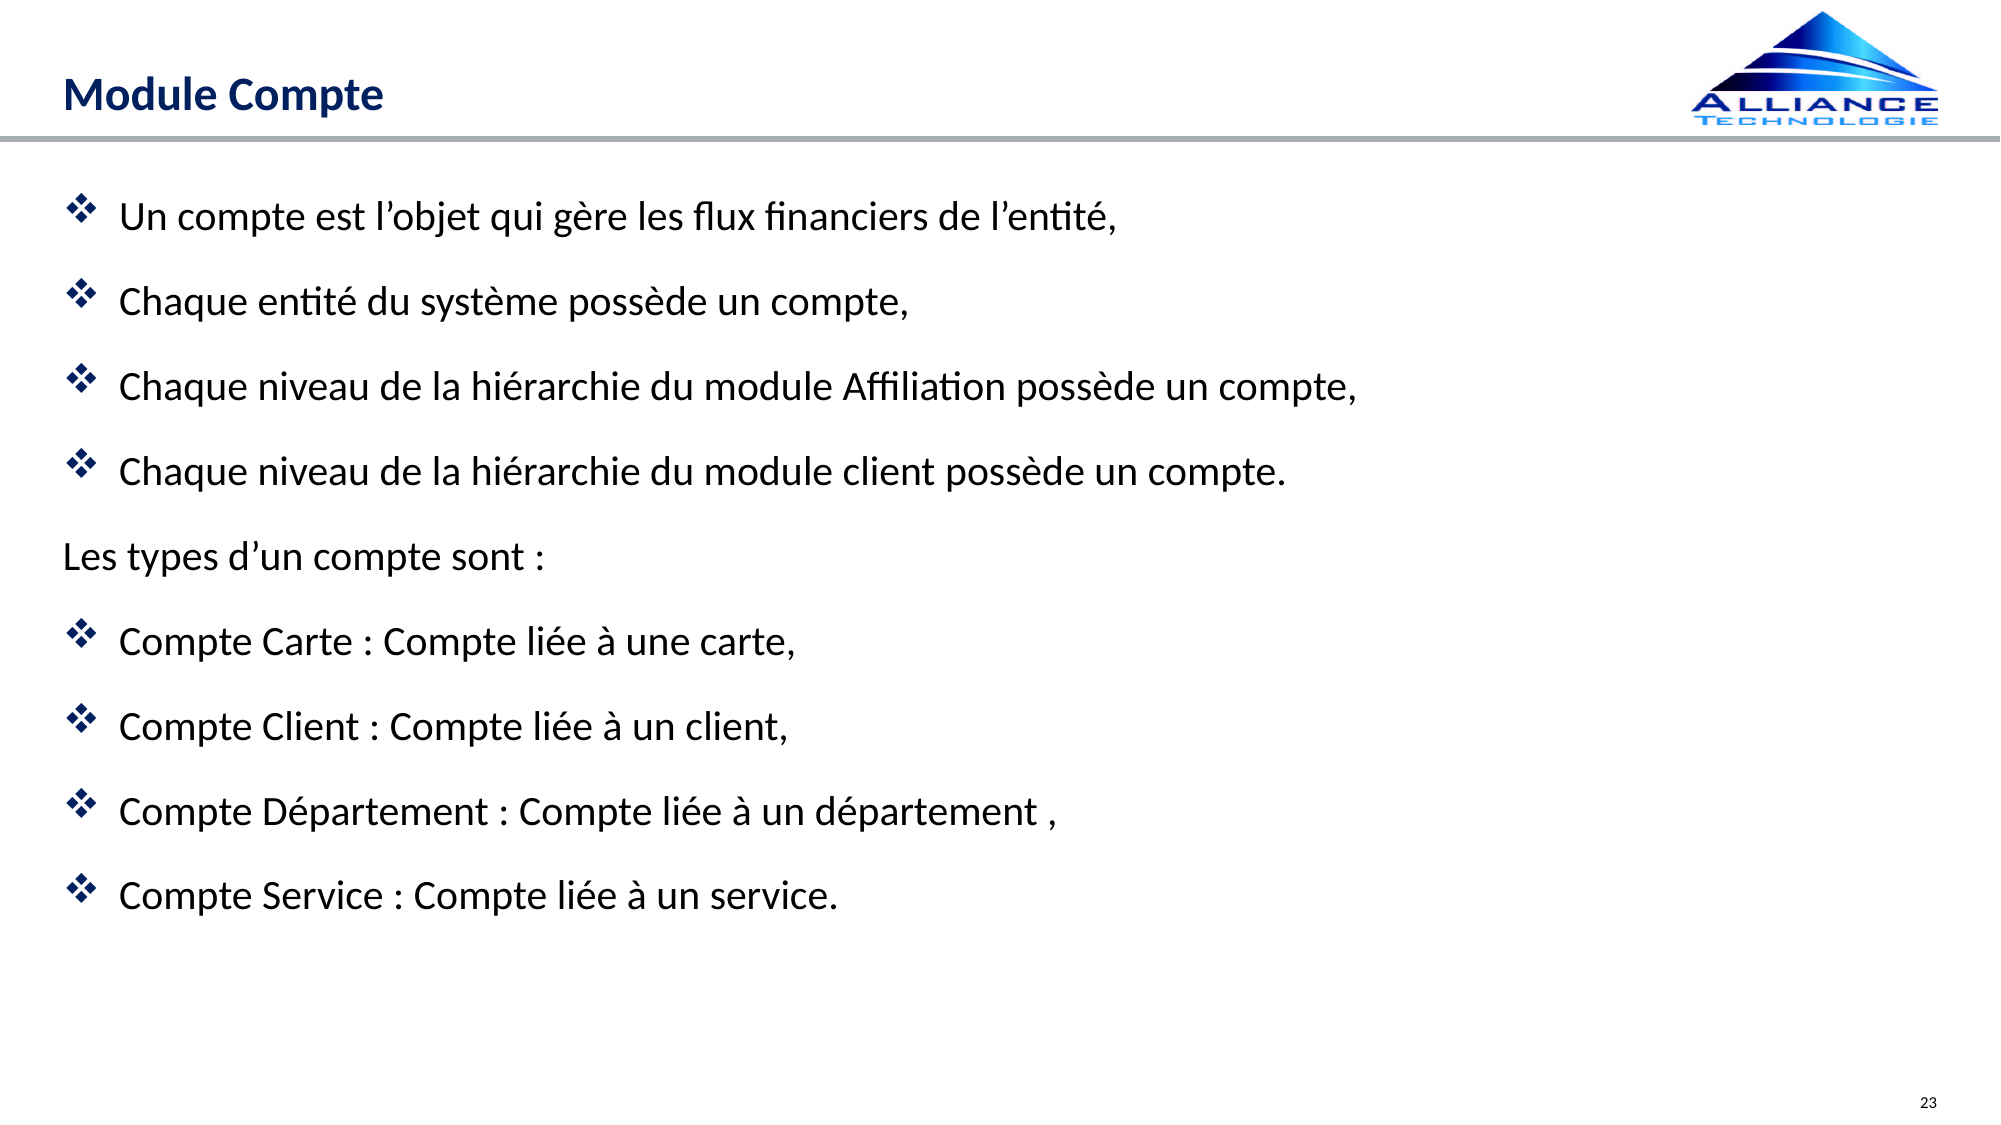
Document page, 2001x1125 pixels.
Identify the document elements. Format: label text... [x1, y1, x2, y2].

picture [1691, 11, 1938, 125]
list Un compte est l’objet qui gère les flux financiers de l’entité, Chaque entité du système possède un compte, Chaque niveau de la hiérarchie du module Affiliation possède un compte, Chaque niveau de la hiérarchie du module client possède un compte. Les types d’un compte sont : Compte Carte : Compte liée à une carte, Compte Client : Compte liée à un client, Compte Département : Compte liée à un département , Compte Service : Compte liée à un service. [62, 164, 1938, 1078]
title Module Compte [62, 13, 1631, 120]
slide_number 23 [1858, 1091, 1938, 1118]
